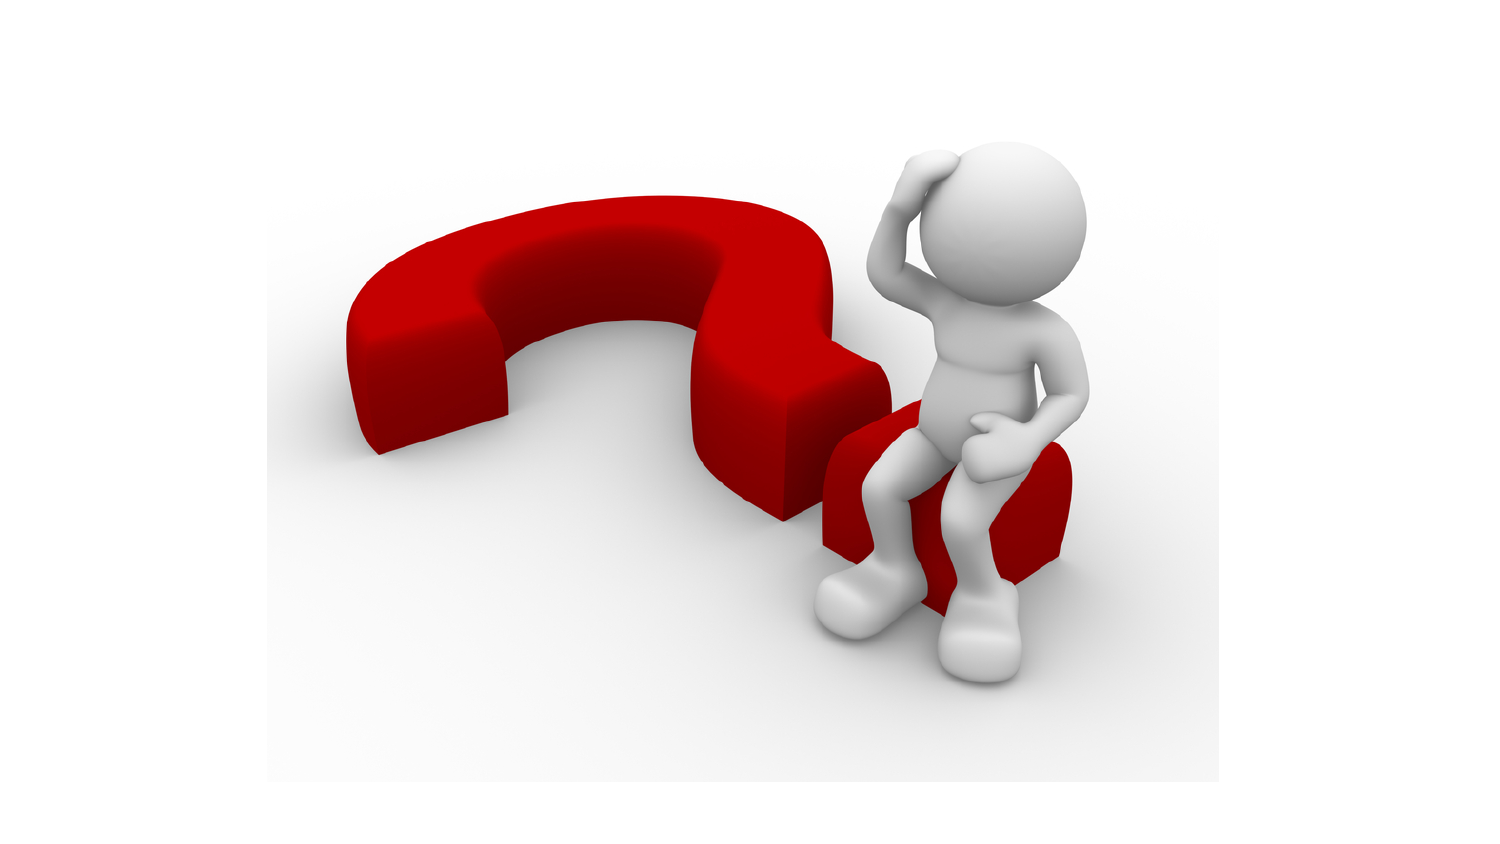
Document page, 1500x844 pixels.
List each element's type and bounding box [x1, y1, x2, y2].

picture [266, 62, 1219, 782]
